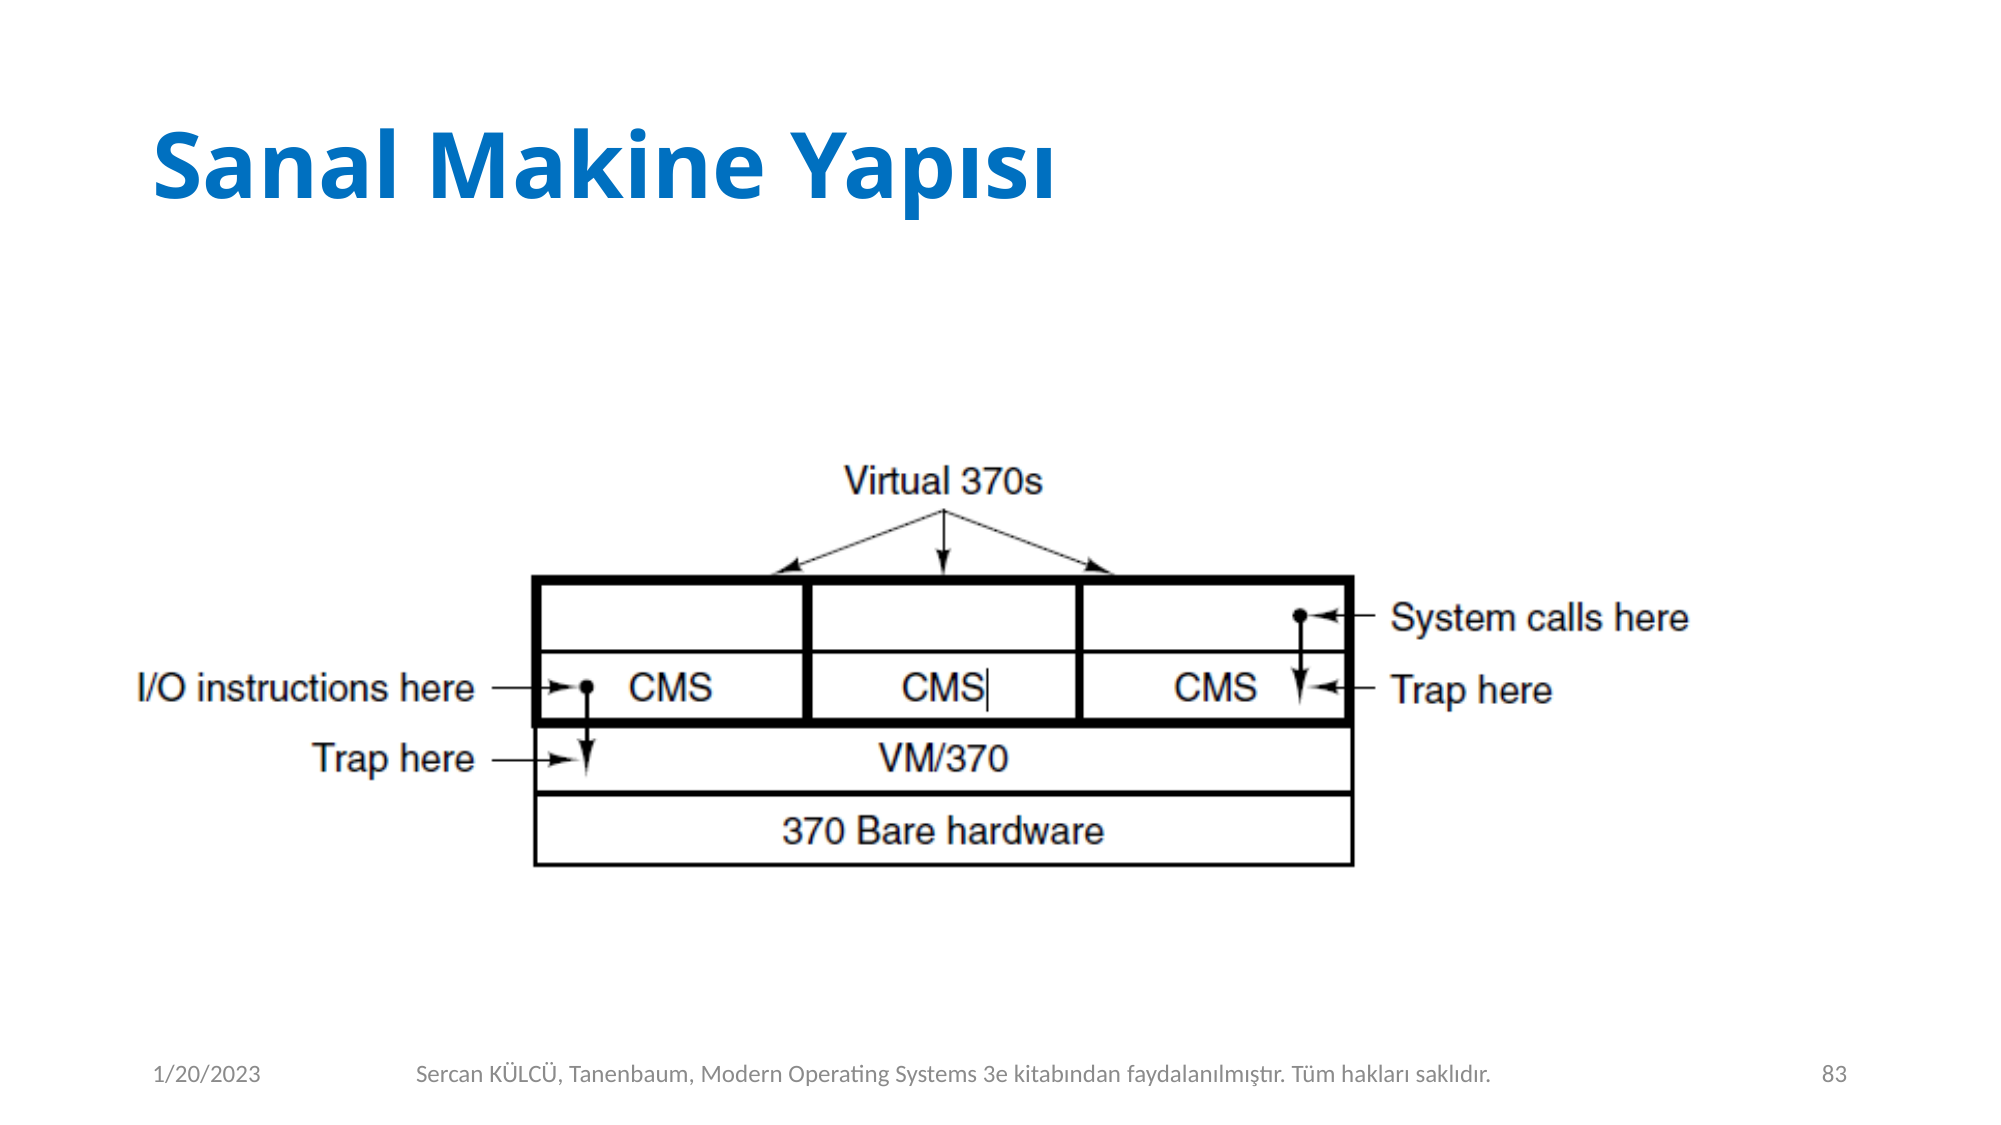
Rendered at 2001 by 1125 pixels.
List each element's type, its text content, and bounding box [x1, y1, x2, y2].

footer Sercan KÜLCÜ, Tanenbaum, Modern Operating Systems 3e kitabından faydalanılmıştır. Tüm hakları saklıdır. [386, 1042, 1412, 1103]
title Sanal Makine Yapısı [137, 59, 1863, 278]
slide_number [137, 1042, 386, 1103]
picture [118, 443, 1713, 882]
list [137, 299, 1863, 1042]
slide_number 83 [1412, 1042, 1863, 1103]
